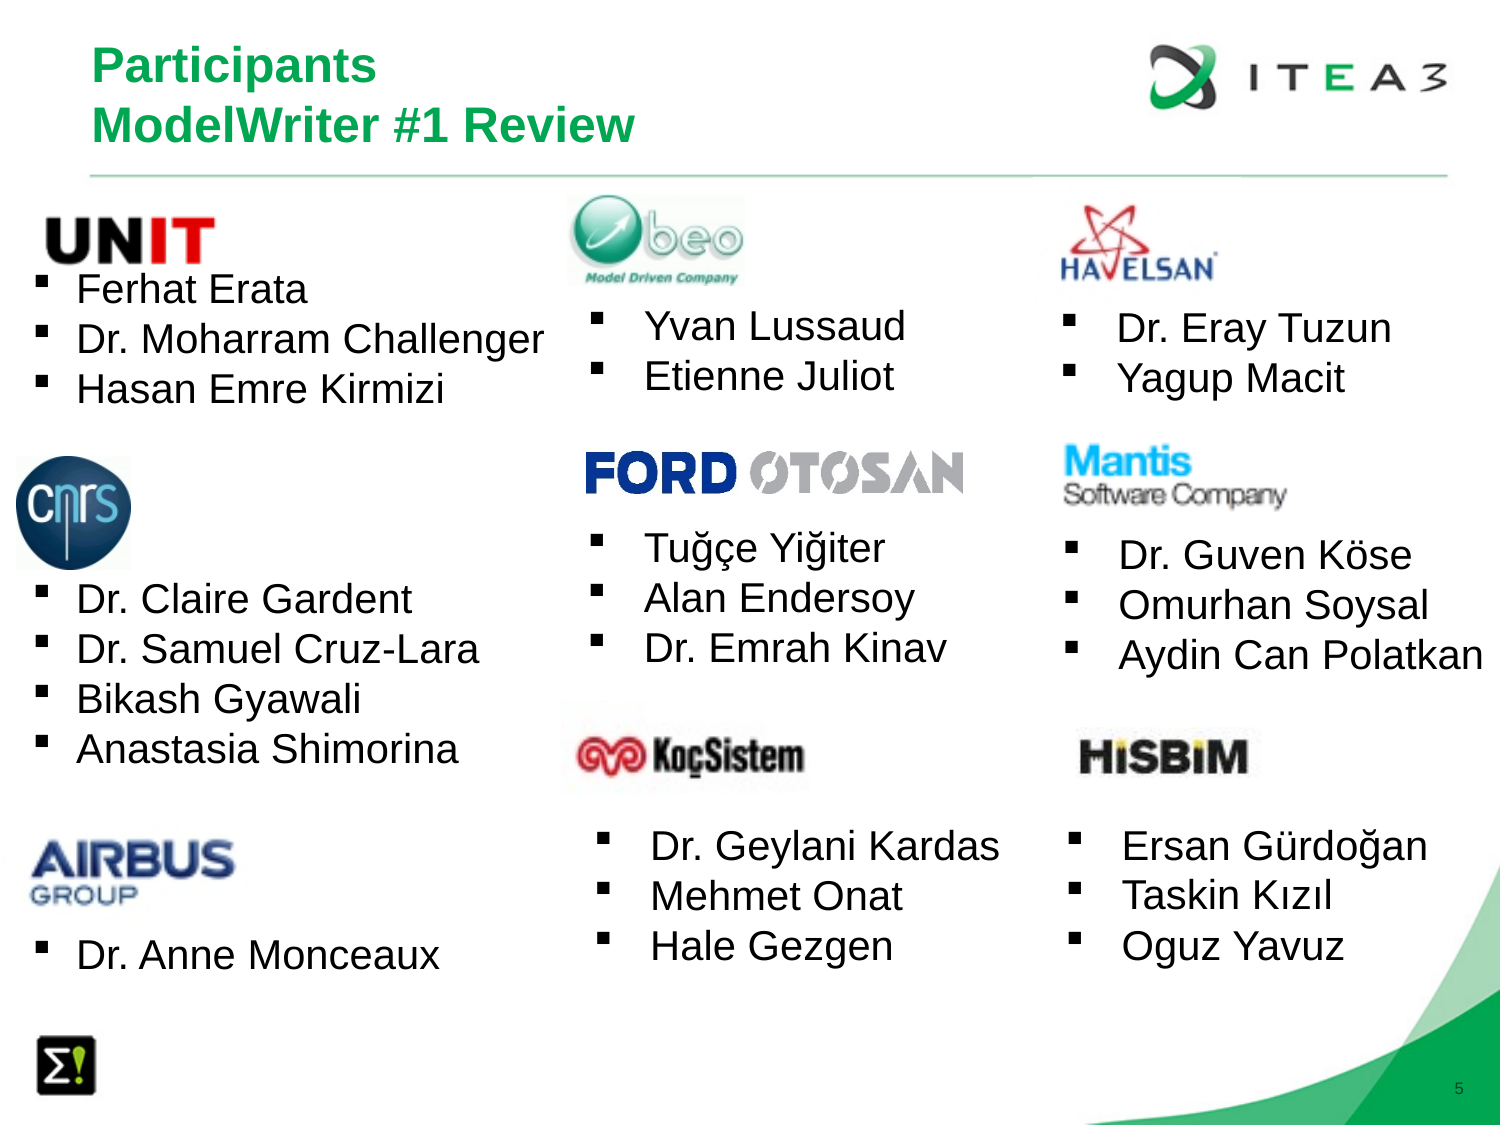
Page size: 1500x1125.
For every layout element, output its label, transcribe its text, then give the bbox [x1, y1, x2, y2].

text_box Yvan Lussaud Etienne Juliot [597, 291, 1045, 432]
picture [0, 0, 1500, 570]
text_box Dr. Eray Tuzun Yagup Macit [1045, 293, 1432, 443]
text_box Dr. Guven Köse Omurhan Soysal Aydin Can Polatkan [1051, 520, 1500, 705]
text_box Participants ModelWriter #1 Review [76, 23, 1099, 160]
text_box Dr. Anne Monceaux [0, 920, 579, 990]
picture [0, 990, 1500, 1125]
text_box Ferhat Erata Dr. Moharram Challenger Hasan Emre Kirmizi [0, 199, 597, 443]
text_box Dr. Claire Gardent Dr. Samuel Cruz-Lara Bikash Gyawali Anastasia Shimorina [0, 564, 572, 819]
picture [560, 700, 1500, 817]
text_box Dr. Geylani Kardas Mehmet Onat Hale Gezgen [579, 811, 1057, 1024]
text_box Ersan Gürdoğan Taskin Kızıl Oguz Yavuz [1050, 810, 1500, 1000]
text_box Tuğçe Yiğiter Alan Endersoy Dr. Emrah Kinav [572, 513, 1051, 705]
picture [0, 811, 579, 937]
picture [41, 213, 220, 268]
